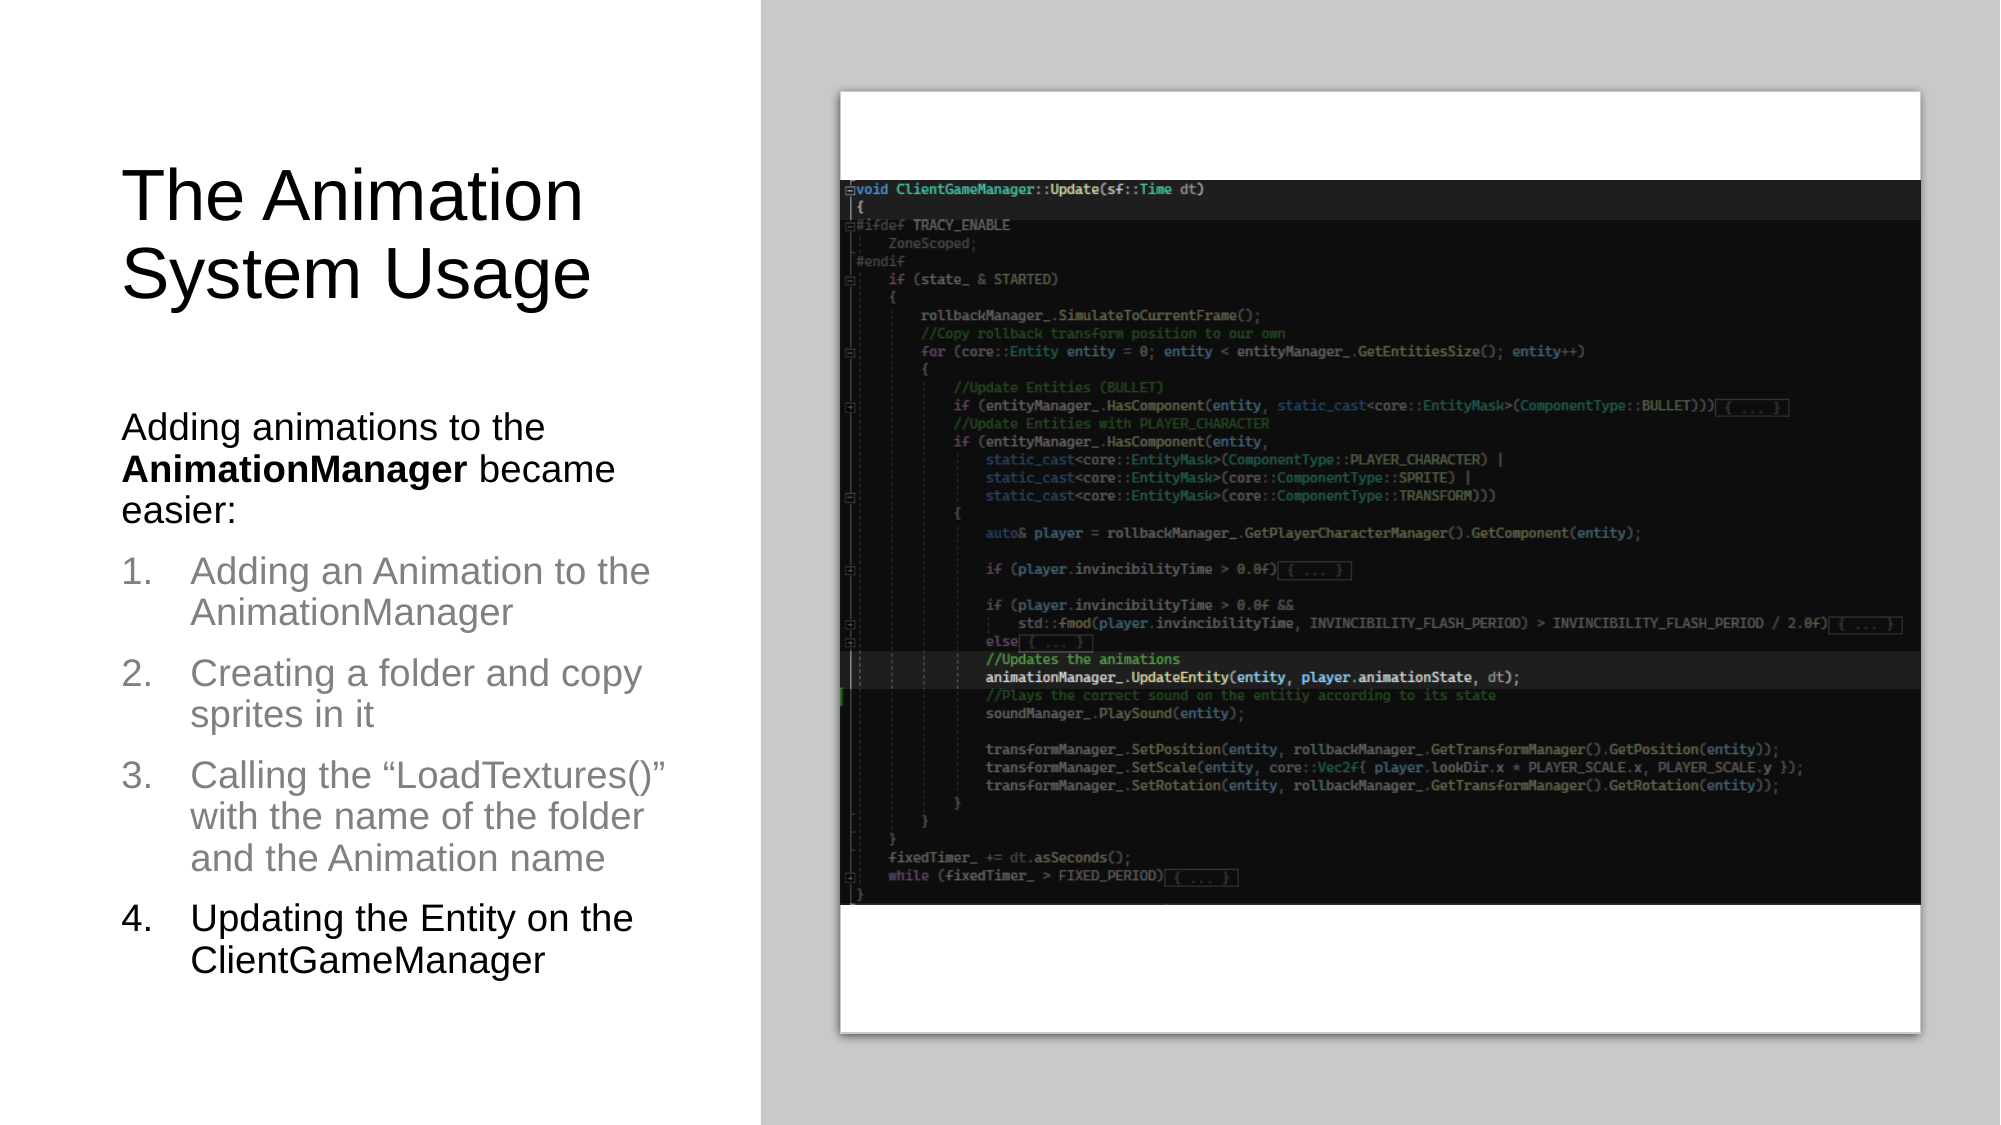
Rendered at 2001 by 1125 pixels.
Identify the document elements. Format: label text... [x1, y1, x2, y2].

text_box [839, 904, 1922, 1034]
picture [840, 180, 1921, 905]
title The Animation System Usage [106, 103, 682, 370]
text_box [839, 90, 1922, 219]
list Adding animations to the AnimationManager became easier: Adding an Animation to the AnimationManager Creating a folder and copy sprites in it Calling the “LoadTextures()” with the name of the folder and the Animation name Updating the Entity on the ClientGameManager [106, 399, 682, 1021]
text_box [760, 0, 2000, 1125]
